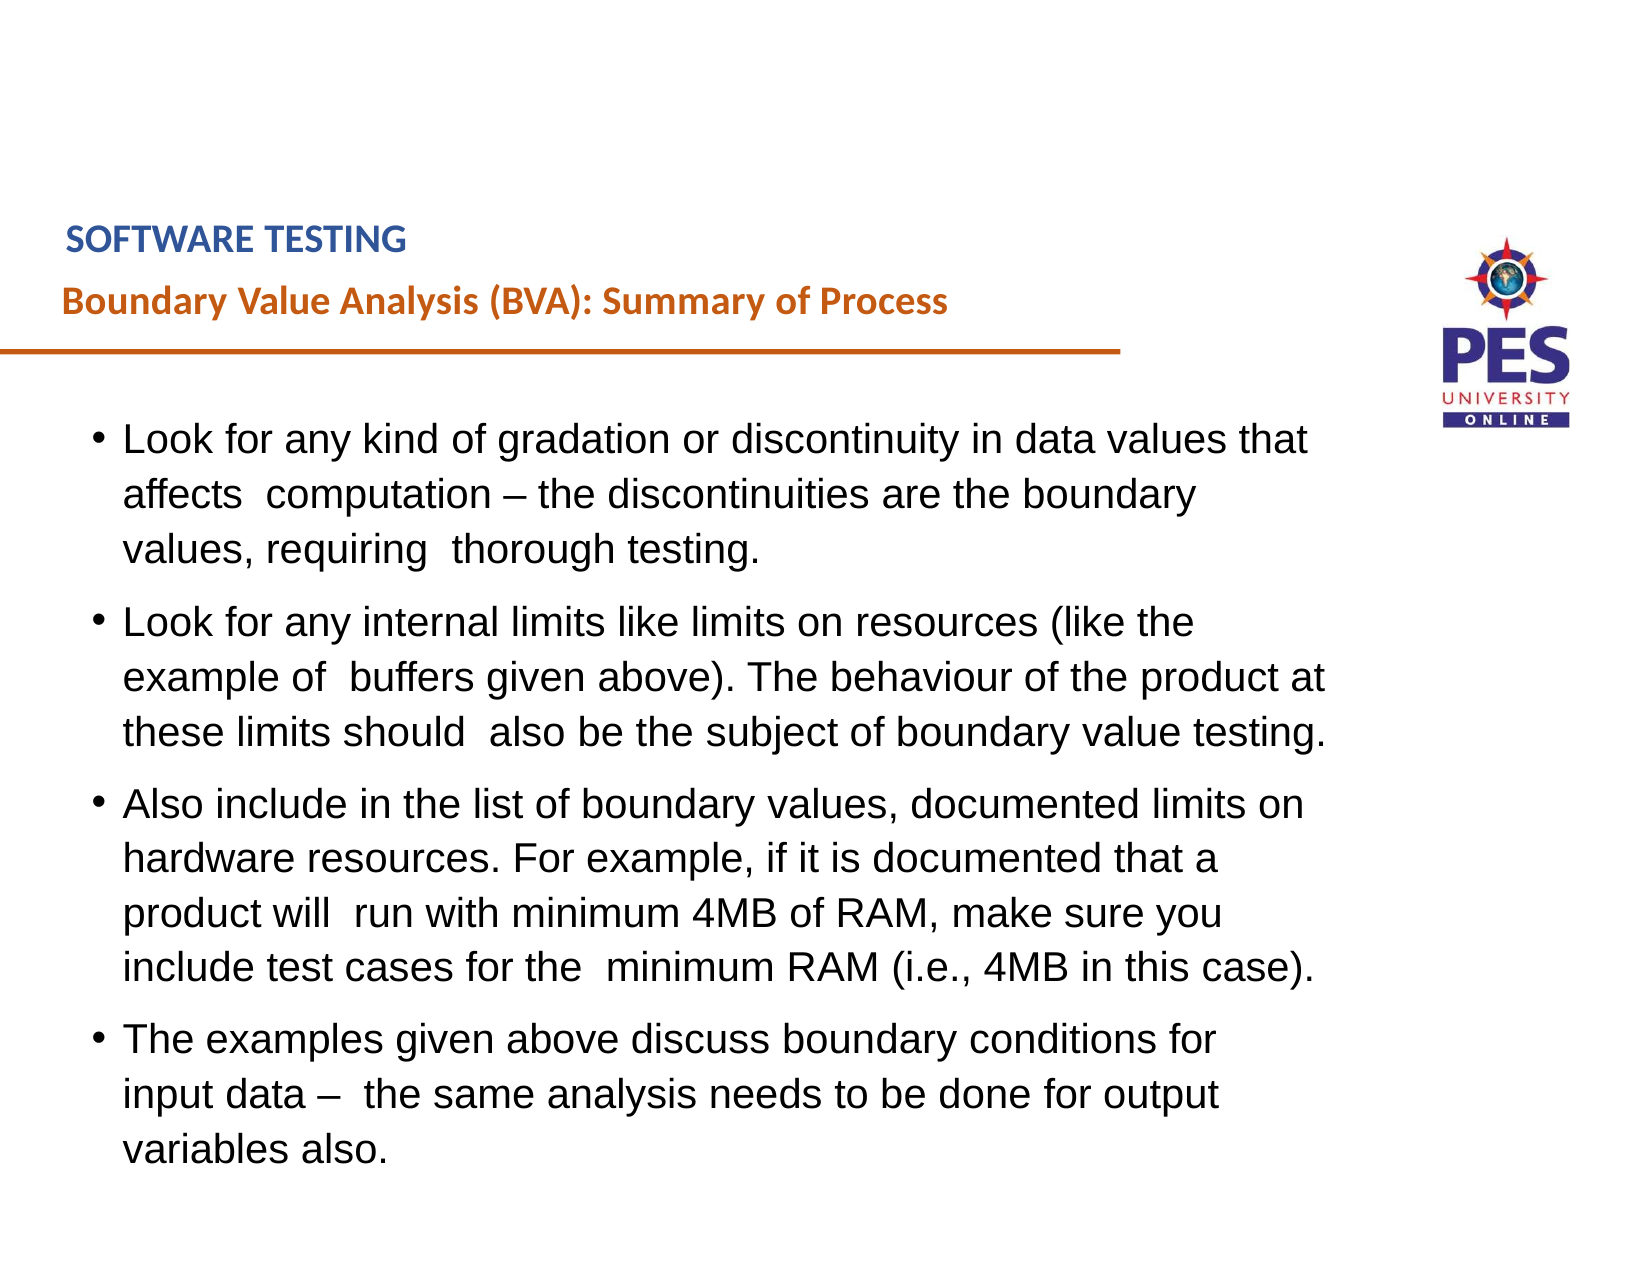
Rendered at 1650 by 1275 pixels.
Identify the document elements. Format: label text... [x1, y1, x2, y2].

text_box Boundary Value Analysis (BVA): Summary of Process [53, 271, 63, 398]
text_box [1110, 349, 1121, 355]
text_box Look for any kind of gradation or discontinuity in data values that affects computation – the discontinuities are the boundary values, requiring thorough testing. Look for any internal limits like limits on resources (like the example of buffers given above). The behaviour of the product at these limits should also be the subject of boundary value testing. Also include in the list of boundary values, documented limits on hardware resources. For example, if it is documented that a product will run with minimum 4MB of RAM, make sure you include test cases for the minimum RAM (i.e., 4MB in this case). The examples given above discuss boundary conditions for input data – the same analysis needs to be done for output variables also. [74, 399, 1350, 1180]
title SOFTWARE TESTING [63, 209, 775, 425]
text_box [0, 349, 53, 355]
text_box Boundary Value Analysis (BVA): Summary of Process [775, 271, 1110, 398]
text_box [1442, 235, 1570, 428]
